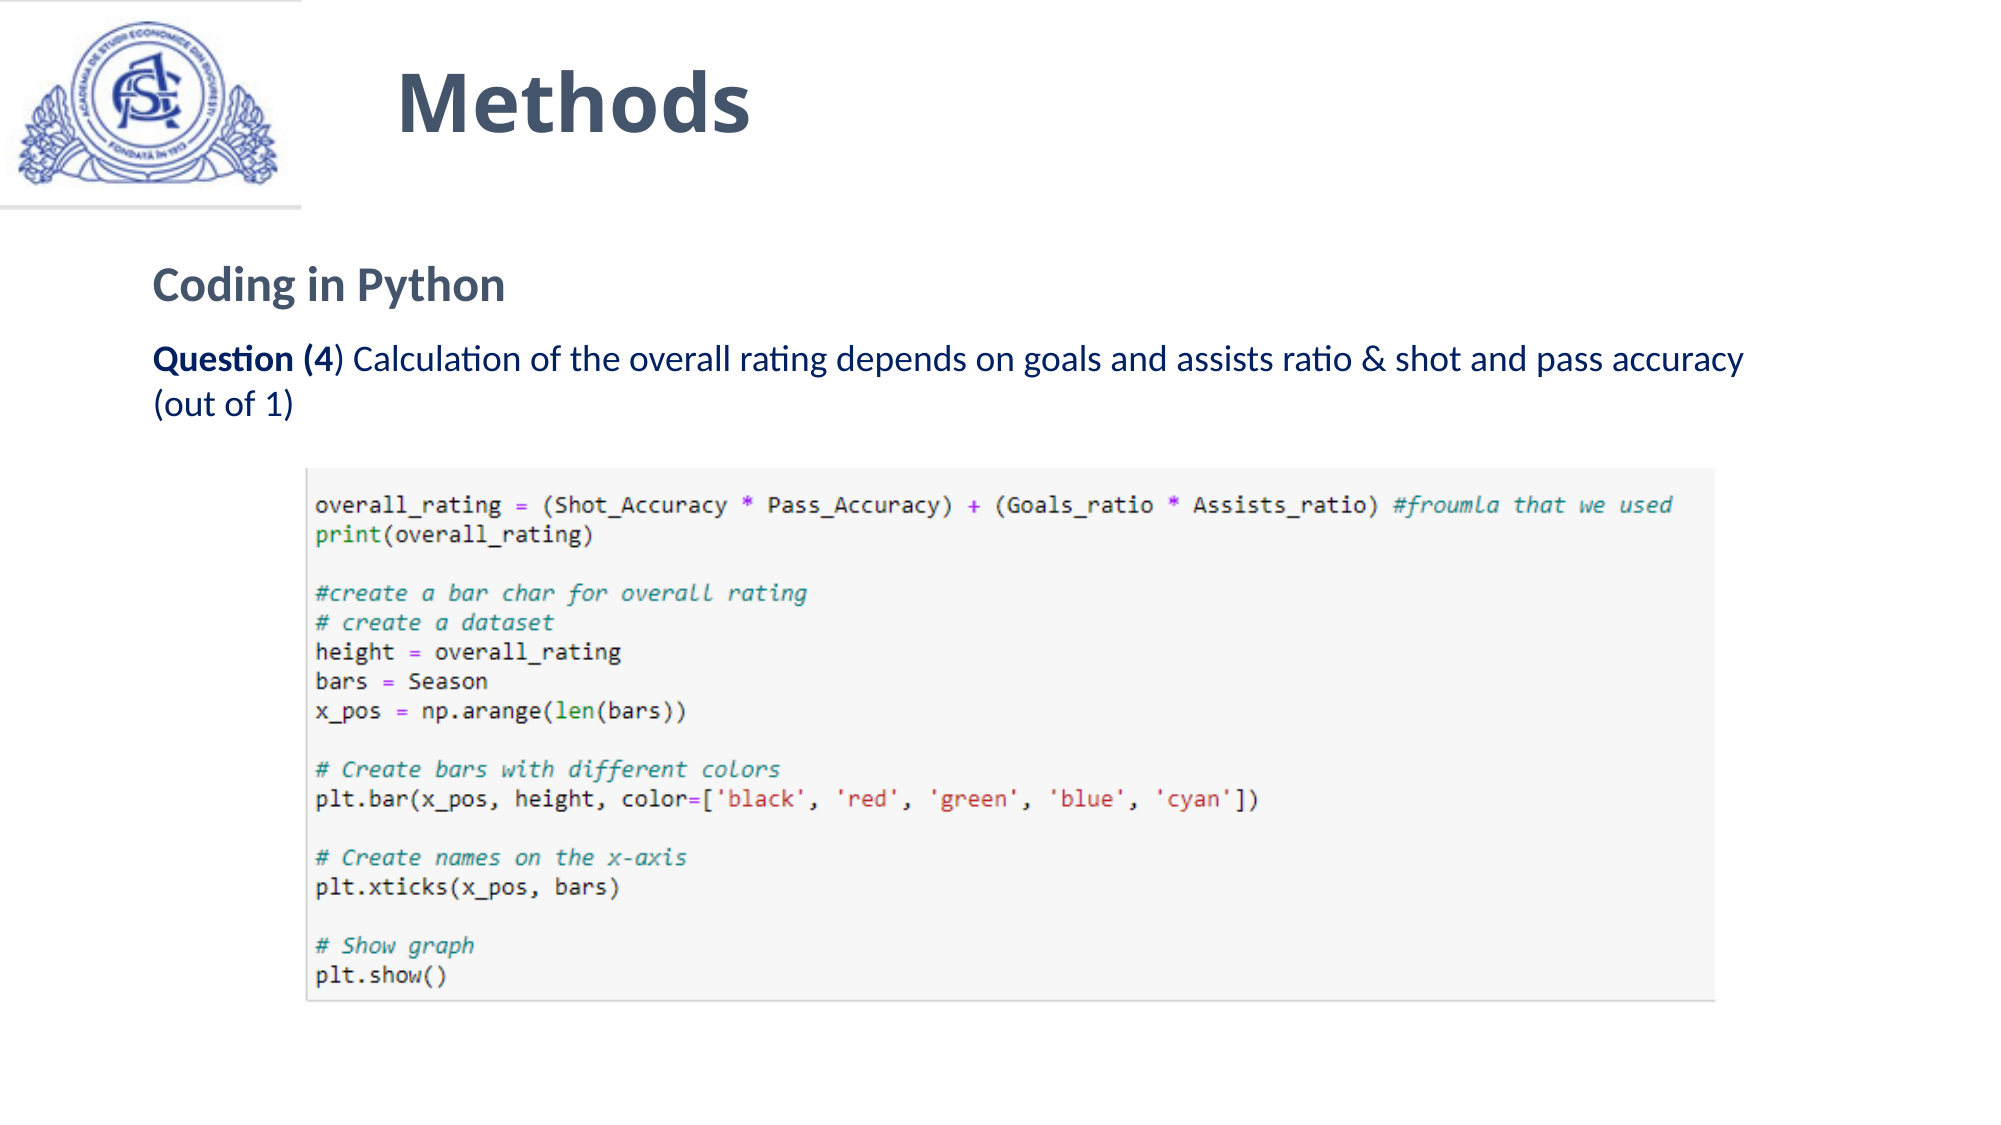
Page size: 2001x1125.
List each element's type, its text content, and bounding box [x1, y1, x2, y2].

text_box Coding in Python [138, 244, 605, 319]
picture [0, 0, 302, 210]
picture [301, 468, 1716, 1003]
text_box Methods [380, 54, 1563, 158]
text_box Question (4) Calculation of the overall rating depends on goals and assists ratio & shot and pass accuracy (out of 1) [138, 326, 1776, 432]
